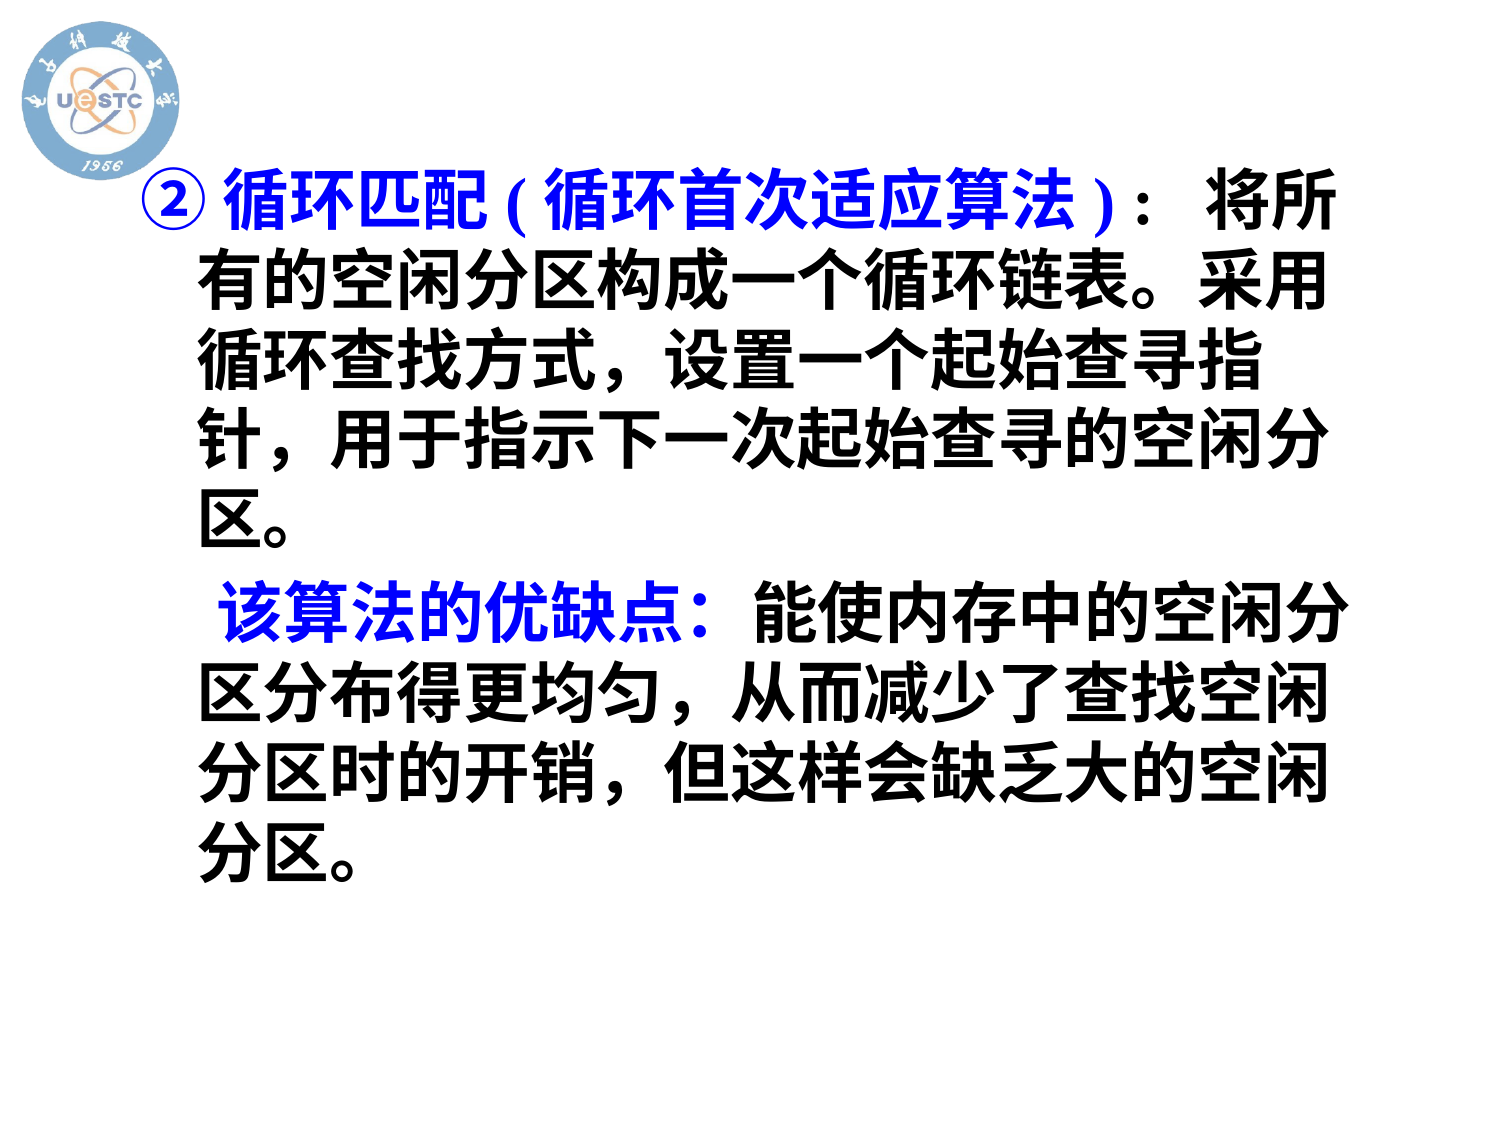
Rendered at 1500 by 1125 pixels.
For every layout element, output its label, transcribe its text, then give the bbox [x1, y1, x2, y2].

picture [0, 0, 200, 200]
list ②循环匹配(循环首次适应算法) : 将所有的空闲分区构成一个循环链表。采用循环查找方式，设置一个起始查寻指针，用于指示下一次起始查寻的空闲分区。 该算法的优缺点：能使内存中的空闲分区分布得更均匀，从而减少了查找空闲分区时的开销，但这样会缺乏大的空闲分区。 [124, 149, 1401, 963]
